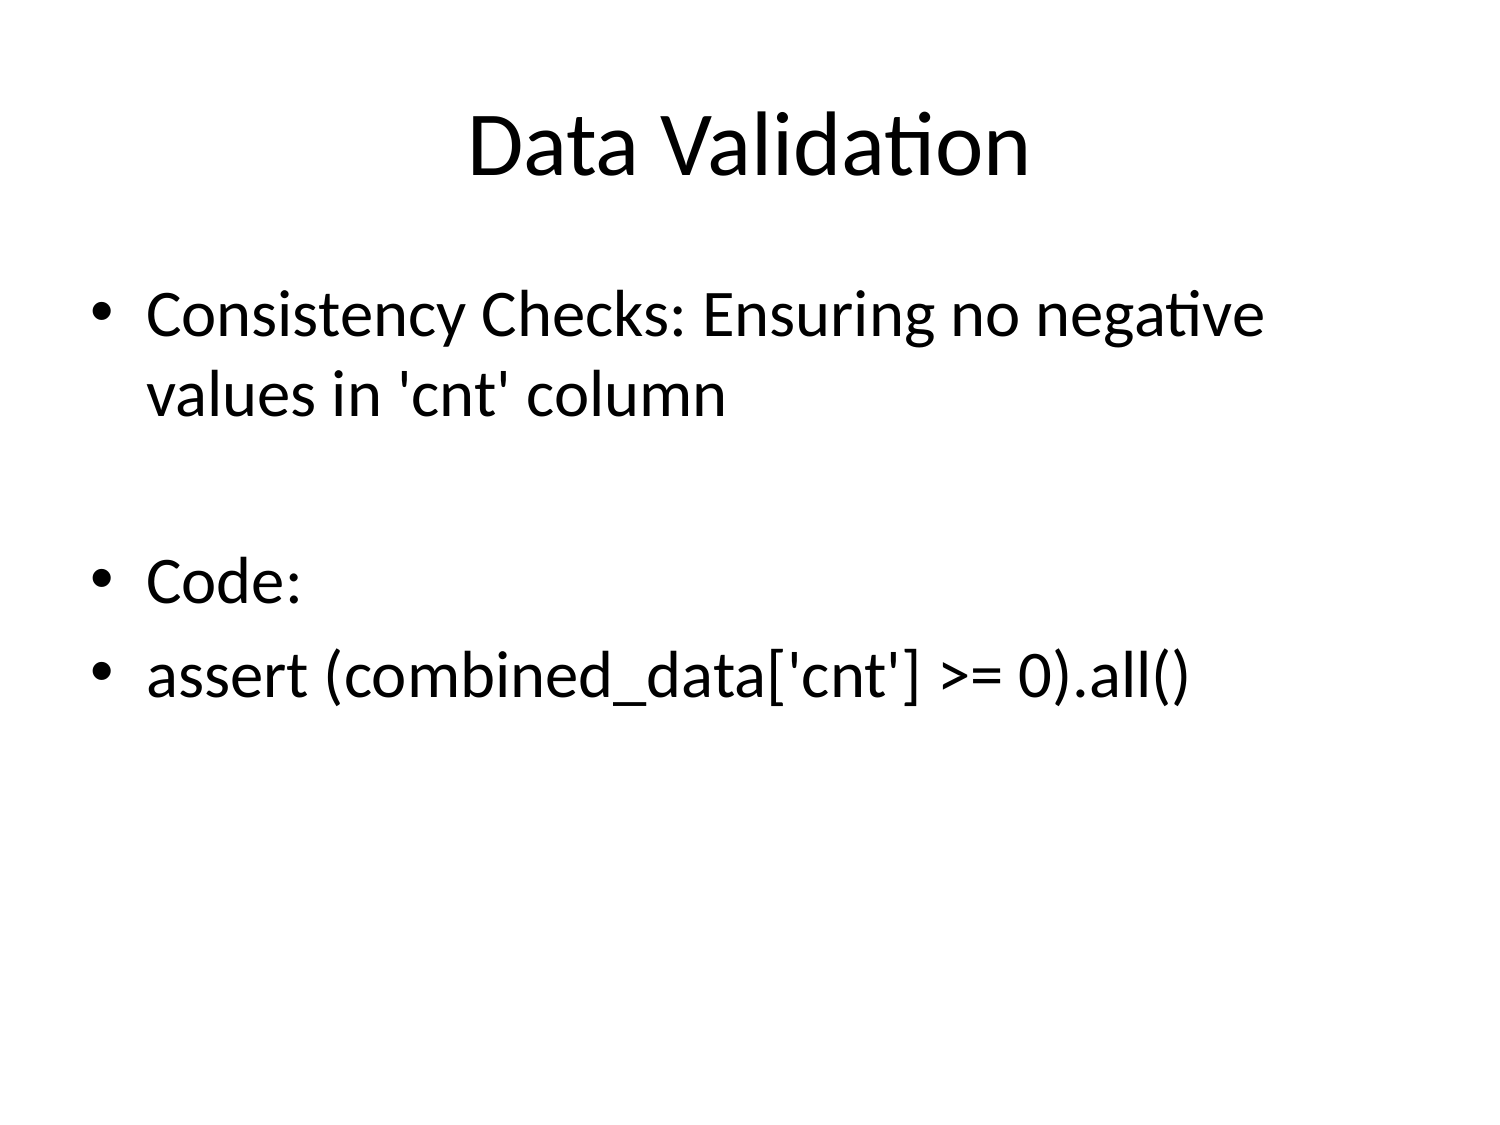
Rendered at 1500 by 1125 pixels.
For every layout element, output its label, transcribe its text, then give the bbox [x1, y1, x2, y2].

title Data Validation [75, 45, 1425, 233]
list Consistency Checks: Ensuring no negative values in 'cnt' column Code: assert (combined_data['cnt'] >= 0).all() [75, 262, 1425, 1005]
